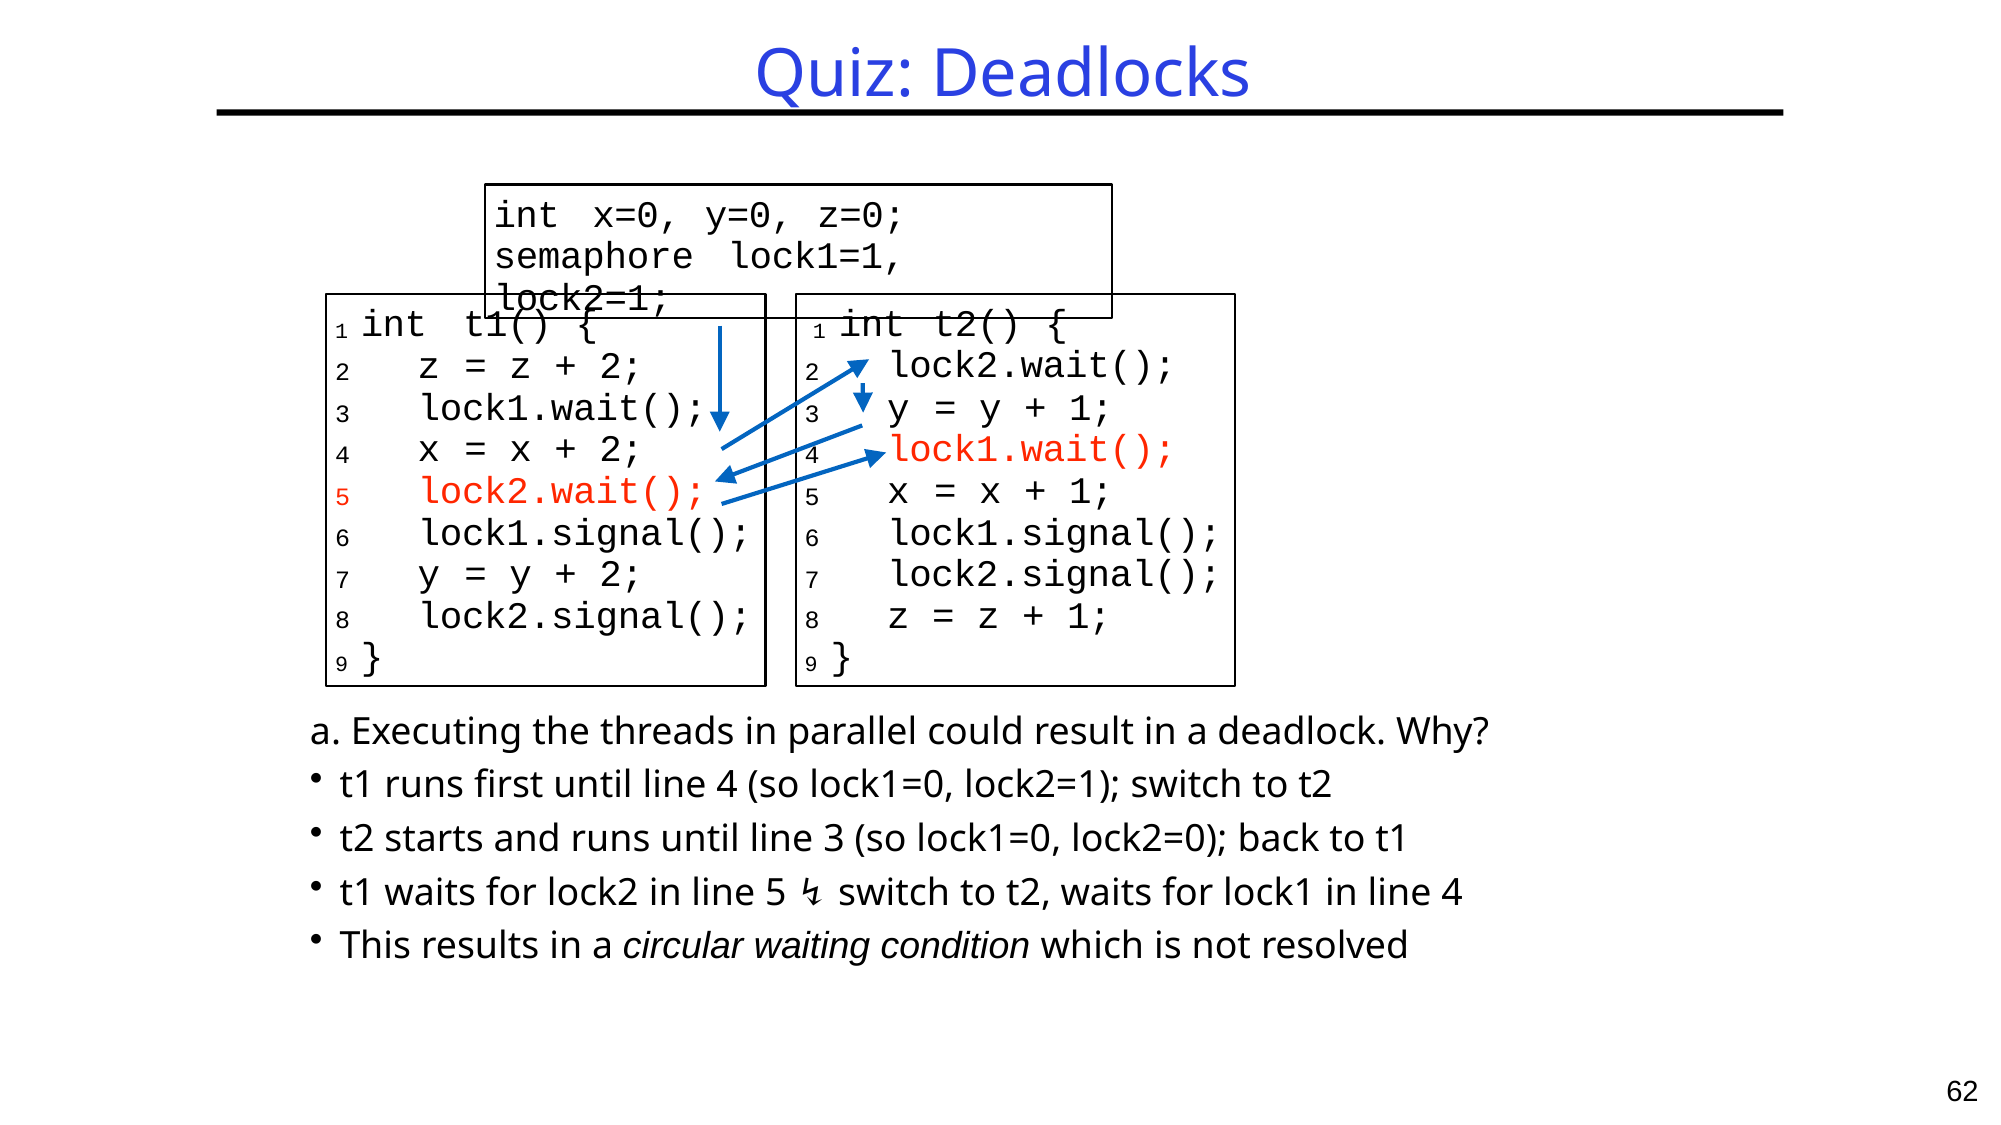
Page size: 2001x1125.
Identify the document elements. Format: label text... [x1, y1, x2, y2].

text_box 2 3 4 5 6 7 8 9 } [798, 515, 864, 677]
text_box lock2.wait(); [890, 338, 1182, 379]
title Quiz: Deadlocks [216, 0, 1788, 164]
text_box 2 3 4 5 6 7 8 9 } [328, 344, 394, 677]
text_box lock2.wait(); lock1.signal(); y = y + 2; lock2.signal(); [415, 463, 758, 637]
text_box 1 int t1() { 1 int t2() { [326, 296, 1069, 344]
text_box [326, 344, 766, 687]
text_box a. Executing the threads in parallel could result in a deadlock. Why? t1 runs first until line 4 (so lock1=0, lock2=1); switch to t2 t2 starts and runs until line 3 (so lock1=0, lock2=0); back to t1 t1 waits for lock2 in line 5 ↯ switch to t2, waits for lock1 in line 4 This results in a circular waiting condition which is not resolved [307, 696, 1713, 967]
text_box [709, 325, 887, 507]
text_box int x=0, y=0, z=0; semaphore lock1=1, lock2=1; [485, 184, 1112, 296]
text_box [796, 293, 1236, 687]
text_box z = z + 2; lock1.wait(); x = x + 2; [415, 344, 704, 463]
text_box y = y + 1; lock1.wait(); x = x + 1; lock1.signal(); lock2.signal(); z = z + 1; [885, 379, 1227, 637]
text_box 62 [1925, 1065, 2000, 1125]
